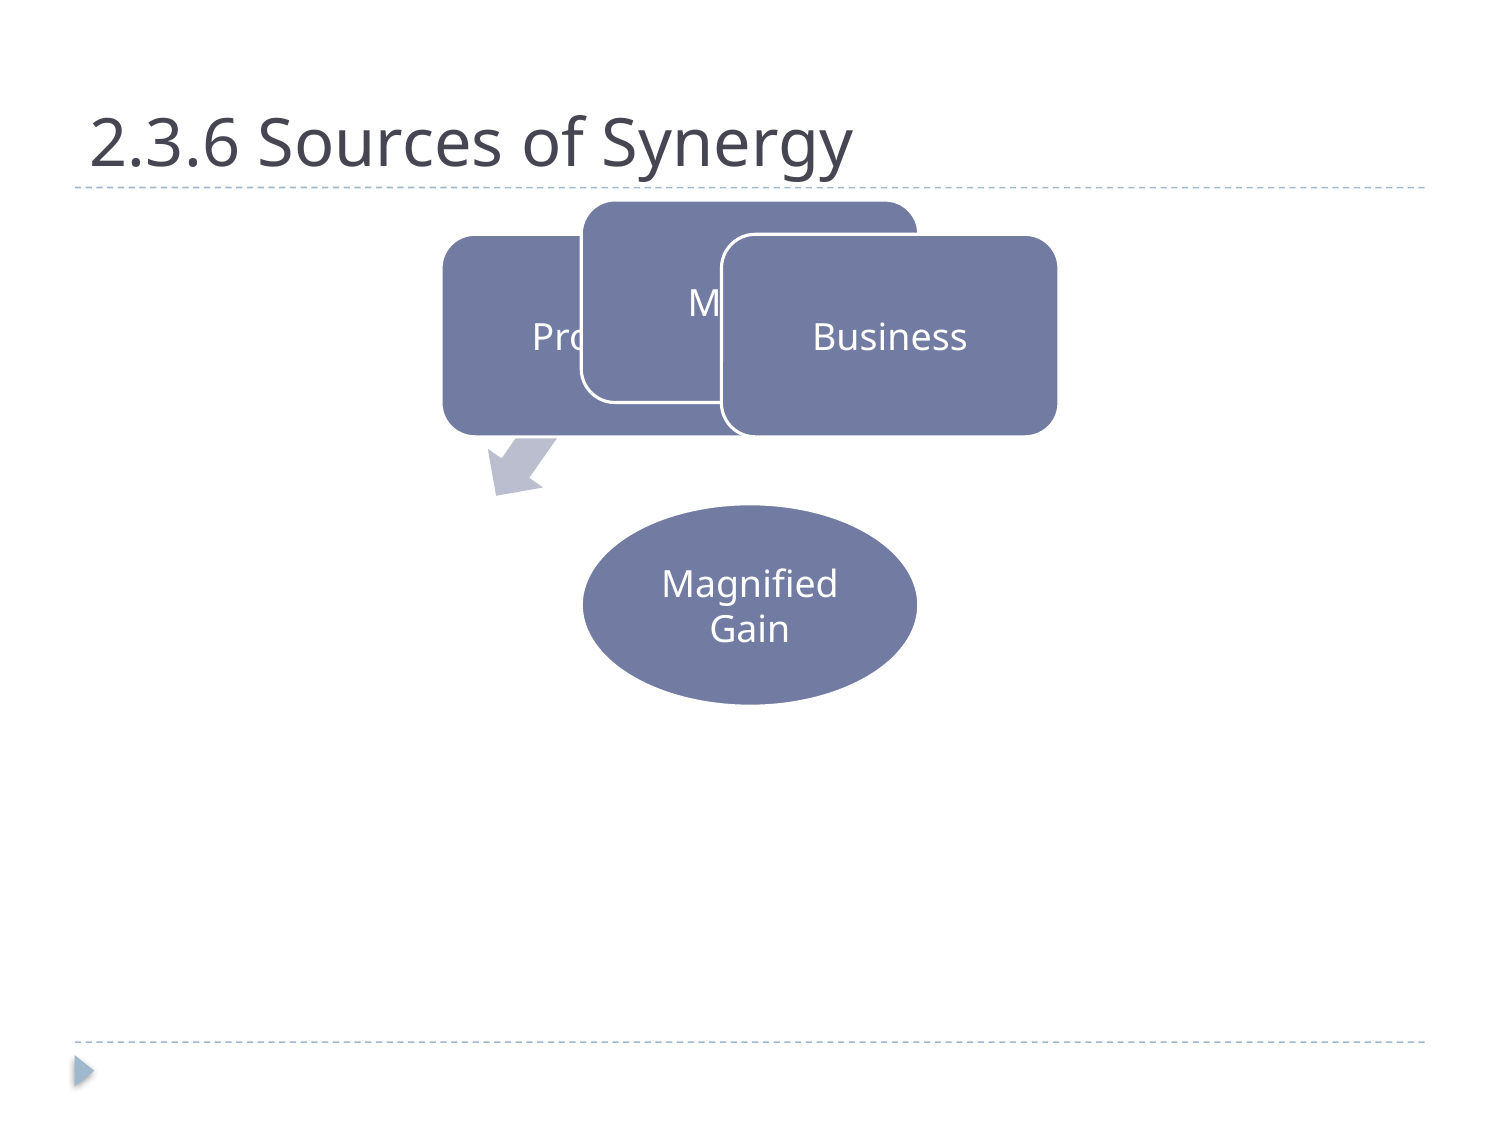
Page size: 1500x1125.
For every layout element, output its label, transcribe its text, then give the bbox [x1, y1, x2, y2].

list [74, 199, 1426, 1011]
title 2.3.6 Sources of Synergy [75, 24, 1425, 188]
